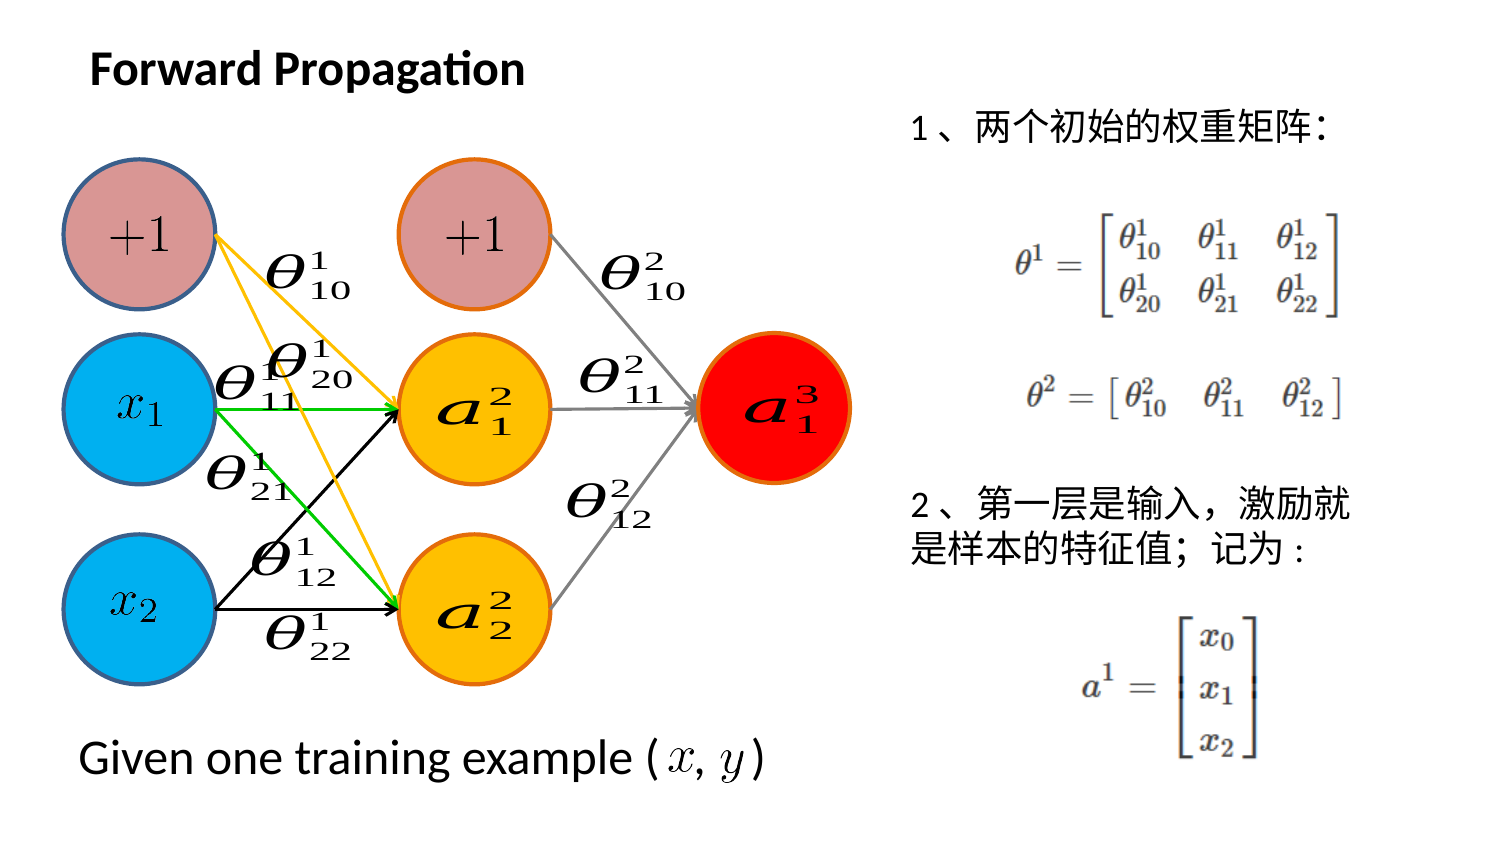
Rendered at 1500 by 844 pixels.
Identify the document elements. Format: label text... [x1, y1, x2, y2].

text_box 2、第一层是输入，激励就是样本的特征值；记为: [895, 473, 1390, 578]
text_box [550, 234, 699, 409]
picture [719, 749, 744, 783]
picture [1001, 194, 1363, 443]
picture [1074, 615, 1265, 769]
picture [668, 748, 694, 772]
text_box [397, 532, 552, 687]
text_box [61, 532, 217, 687]
text_box [61, 157, 218, 312]
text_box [214, 234, 399, 409]
picture [445, 216, 504, 255]
text_box 1、两个初始的权重矩阵： [894, 96, 1365, 156]
text_box [703, 330, 853, 486]
text_box Forward Propagation [74, 28, 1125, 103]
text_box [403, 332, 545, 487]
picture [127, 399, 133, 416]
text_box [550, 417, 699, 610]
picture [110, 216, 169, 255]
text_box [214, 409, 399, 609]
text_box [61, 332, 208, 487]
text_box [396, 157, 553, 312]
text_box Given one training example ( , ) [63, 717, 788, 792]
